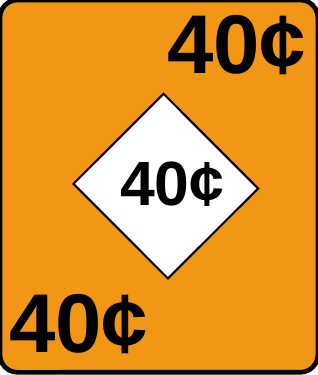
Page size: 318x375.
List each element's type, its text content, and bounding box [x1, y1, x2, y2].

text_box [72, 150, 105, 217]
text_box [0, 0, 155, 262]
text_box 40¢ [0, 262, 191, 375]
text_box [114, 226, 222, 280]
text_box [172, 99, 318, 374]
text_box 40¢ [152, 0, 318, 99]
text_box [120, 92, 207, 135]
text_box 40¢ [105, 135, 288, 226]
